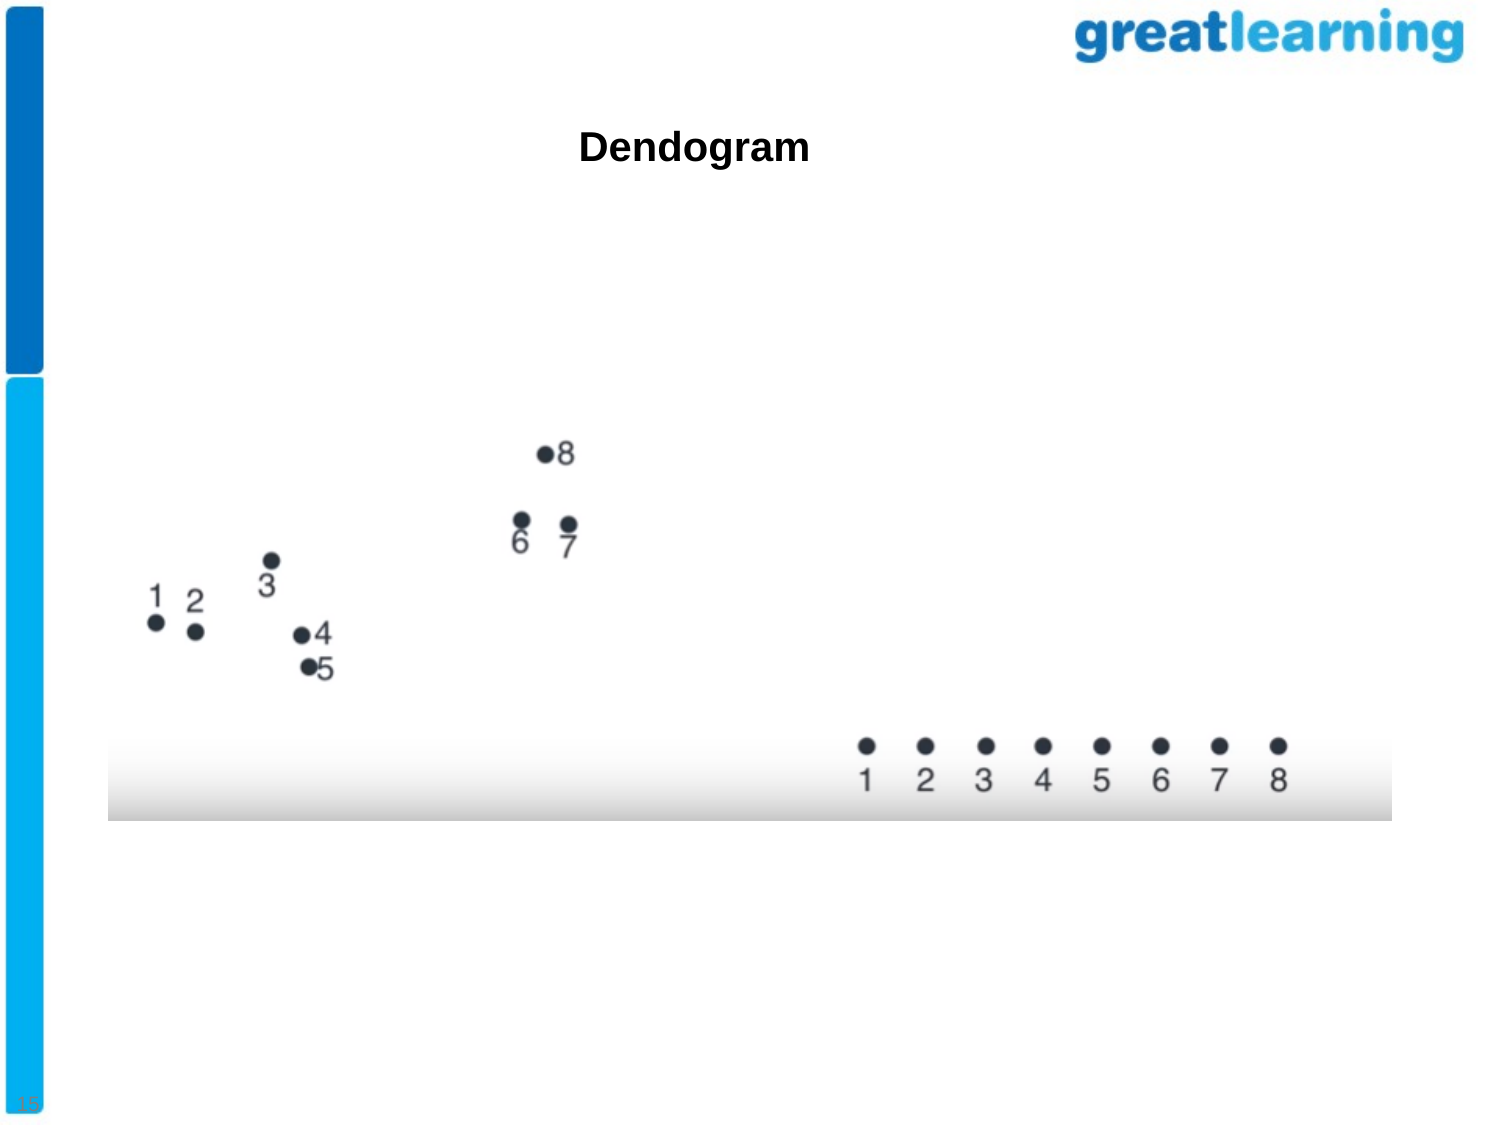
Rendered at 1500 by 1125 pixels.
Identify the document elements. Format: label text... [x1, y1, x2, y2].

text_box Dendogram [563, 112, 826, 178]
picture [0, 0, 1500, 1125]
